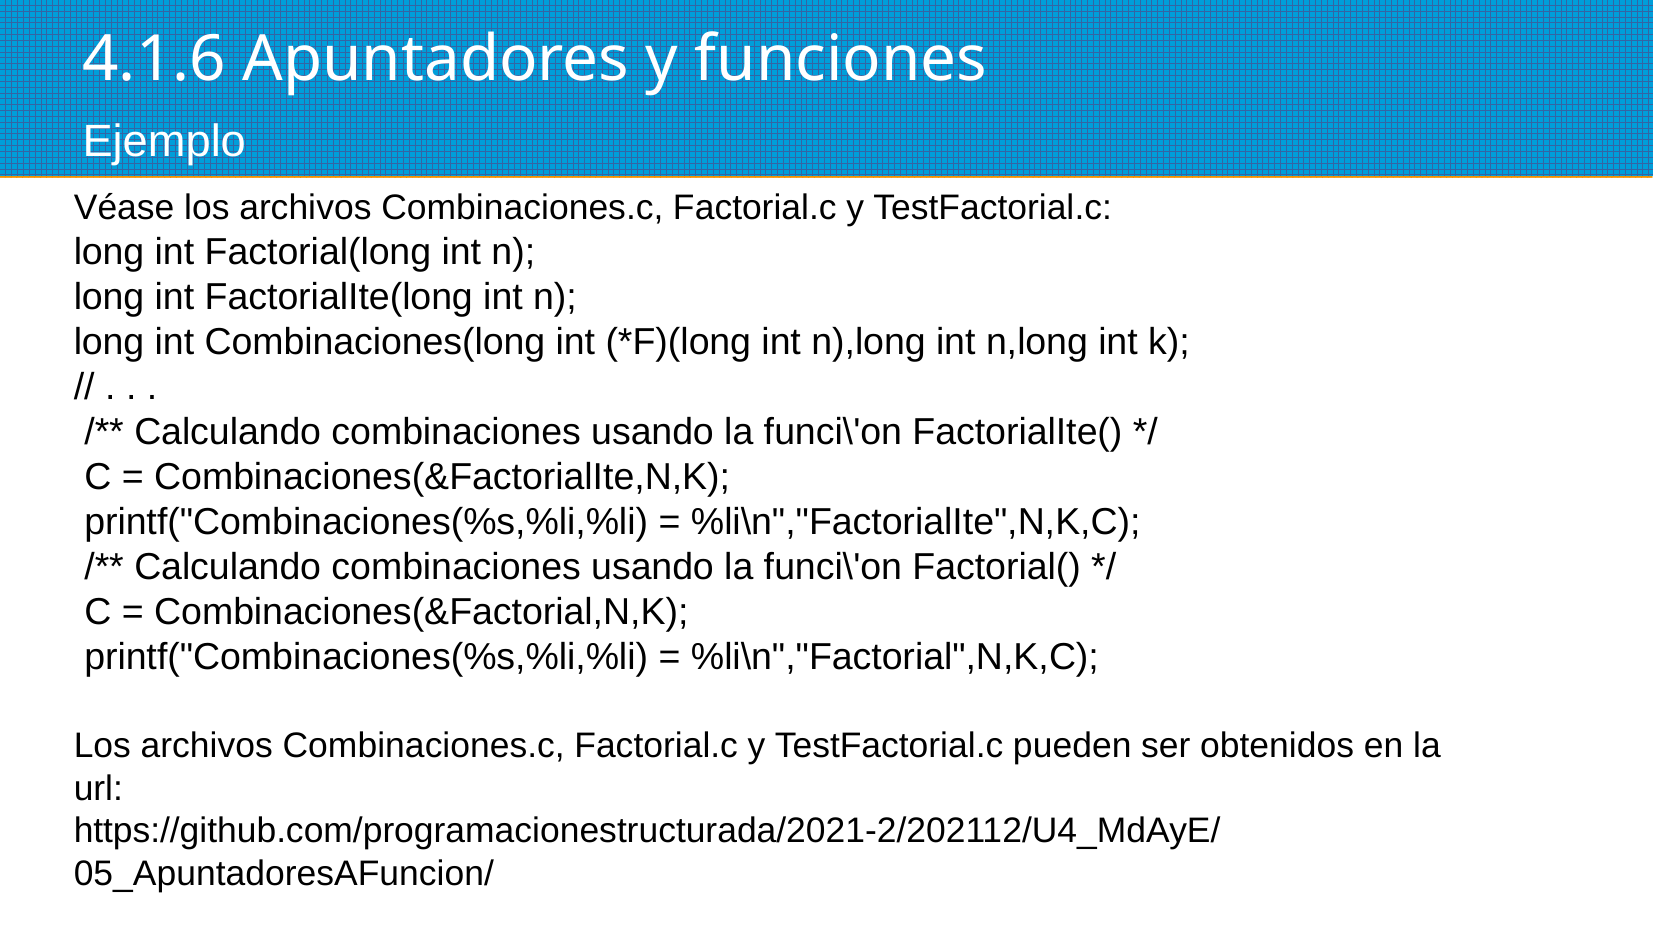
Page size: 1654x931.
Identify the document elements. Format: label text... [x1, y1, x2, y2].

text_box [82, 236, 1562, 810]
picture [0, 177, 1654, 931]
text_box 4.1.6 Apuntadores y funciones Ejemplo [82, 14, 1570, 170]
text_box Véase los archivos Combinaciones.c, Factorial.c y TestFactorial.c: long int Factorial(long int n); long int FactorialIte(long int n); long int Combinaciones(long int (*F)(long int n),long int n,long int k); // . . . /** Calculando combinaciones usando la funci\'on FactorialIte() */ C = Combinaciones(&FactorialIte,N,K); printf("Combinaciones(%s,%li,%li) = %li\n","FactorialIte",N,K,C); /** Calculando combinaciones usando la funci\'on Factorial() */ C = Combinaciones(&Factorial,N,K); printf("Combinaciones(%s,%li,%li) = %li\n","Factorial",N,K,C); Los archivos Combinaciones.c, Factorial.c y TestFactorial.c pueden ser obtenidos en la url: https://github.com/programacionestructurada/2021-2/202112/U4_MdAyE/05_ApuntadoresAFuncion/ [59, 177, 1506, 570]
